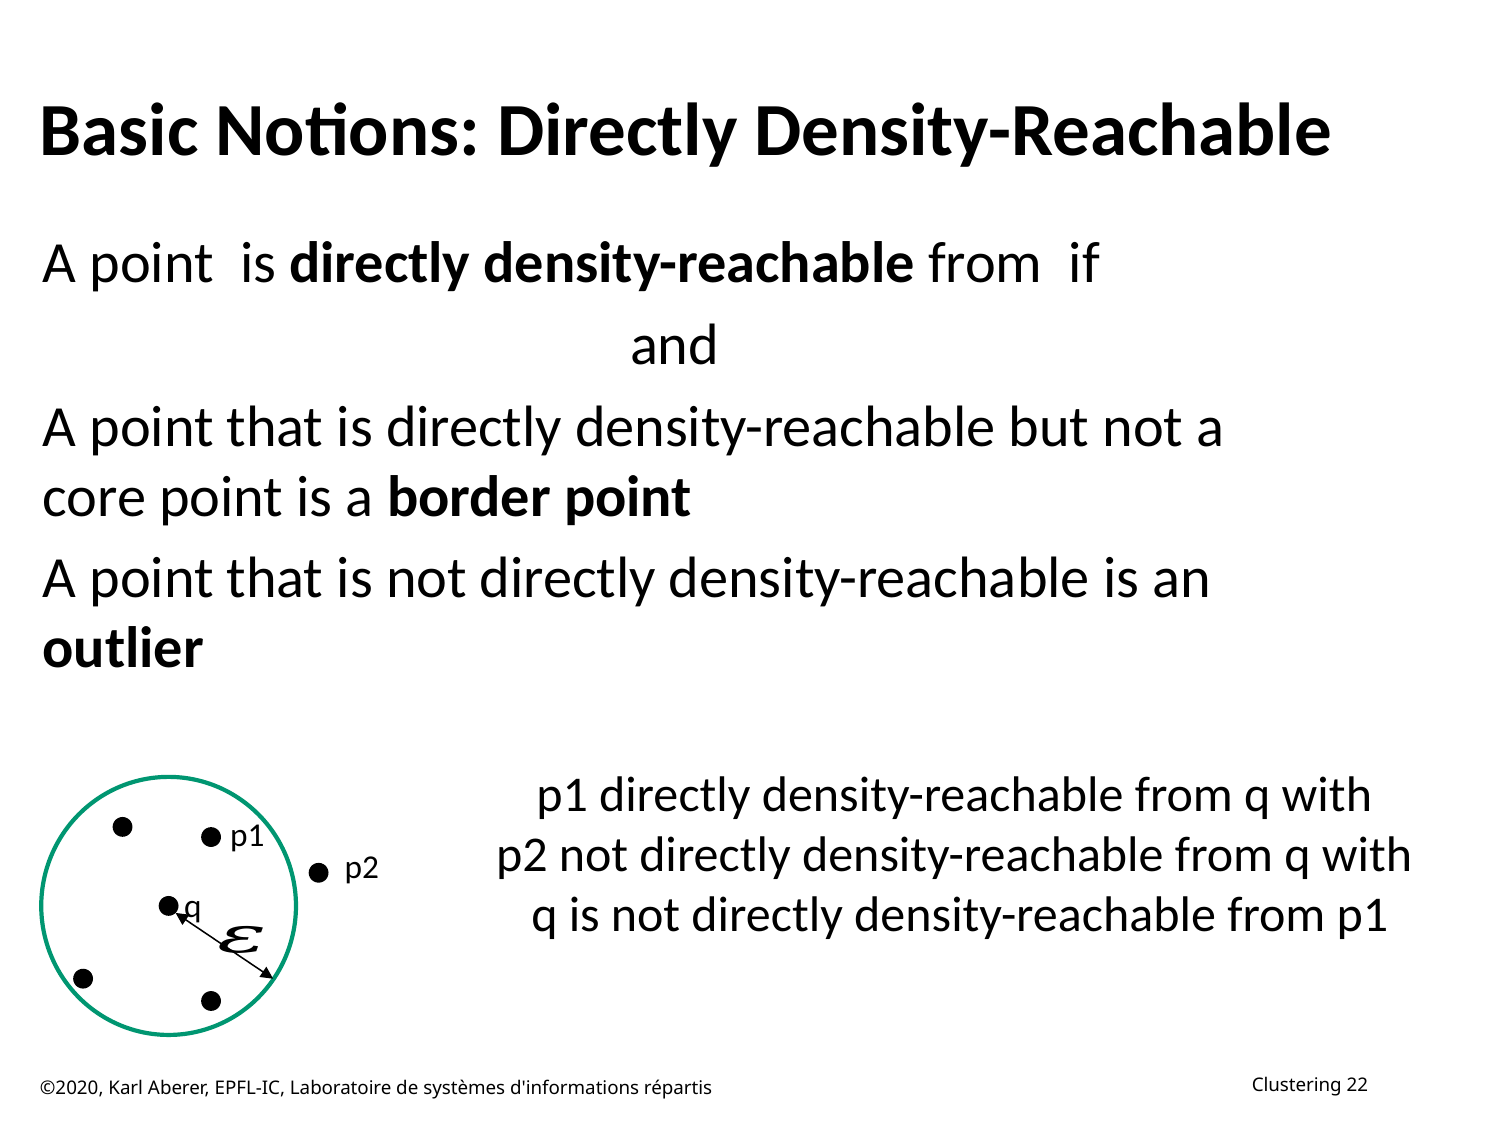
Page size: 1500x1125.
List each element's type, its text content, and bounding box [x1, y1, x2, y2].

footer ©2020, Karl Aberer, EPFL-IC, Laboratoire de systèmes d'informations répartis [24, 1068, 988, 1107]
text_box [306, 860, 329, 885]
title Basic Notions: Directly Density-Reachable [24, 49, 1388, 201]
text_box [175, 912, 274, 979]
text_box p1 [215, 805, 279, 861]
text_box [39, 774, 299, 1038]
text_box q [169, 876, 217, 932]
text_box p2 [329, 837, 394, 893]
